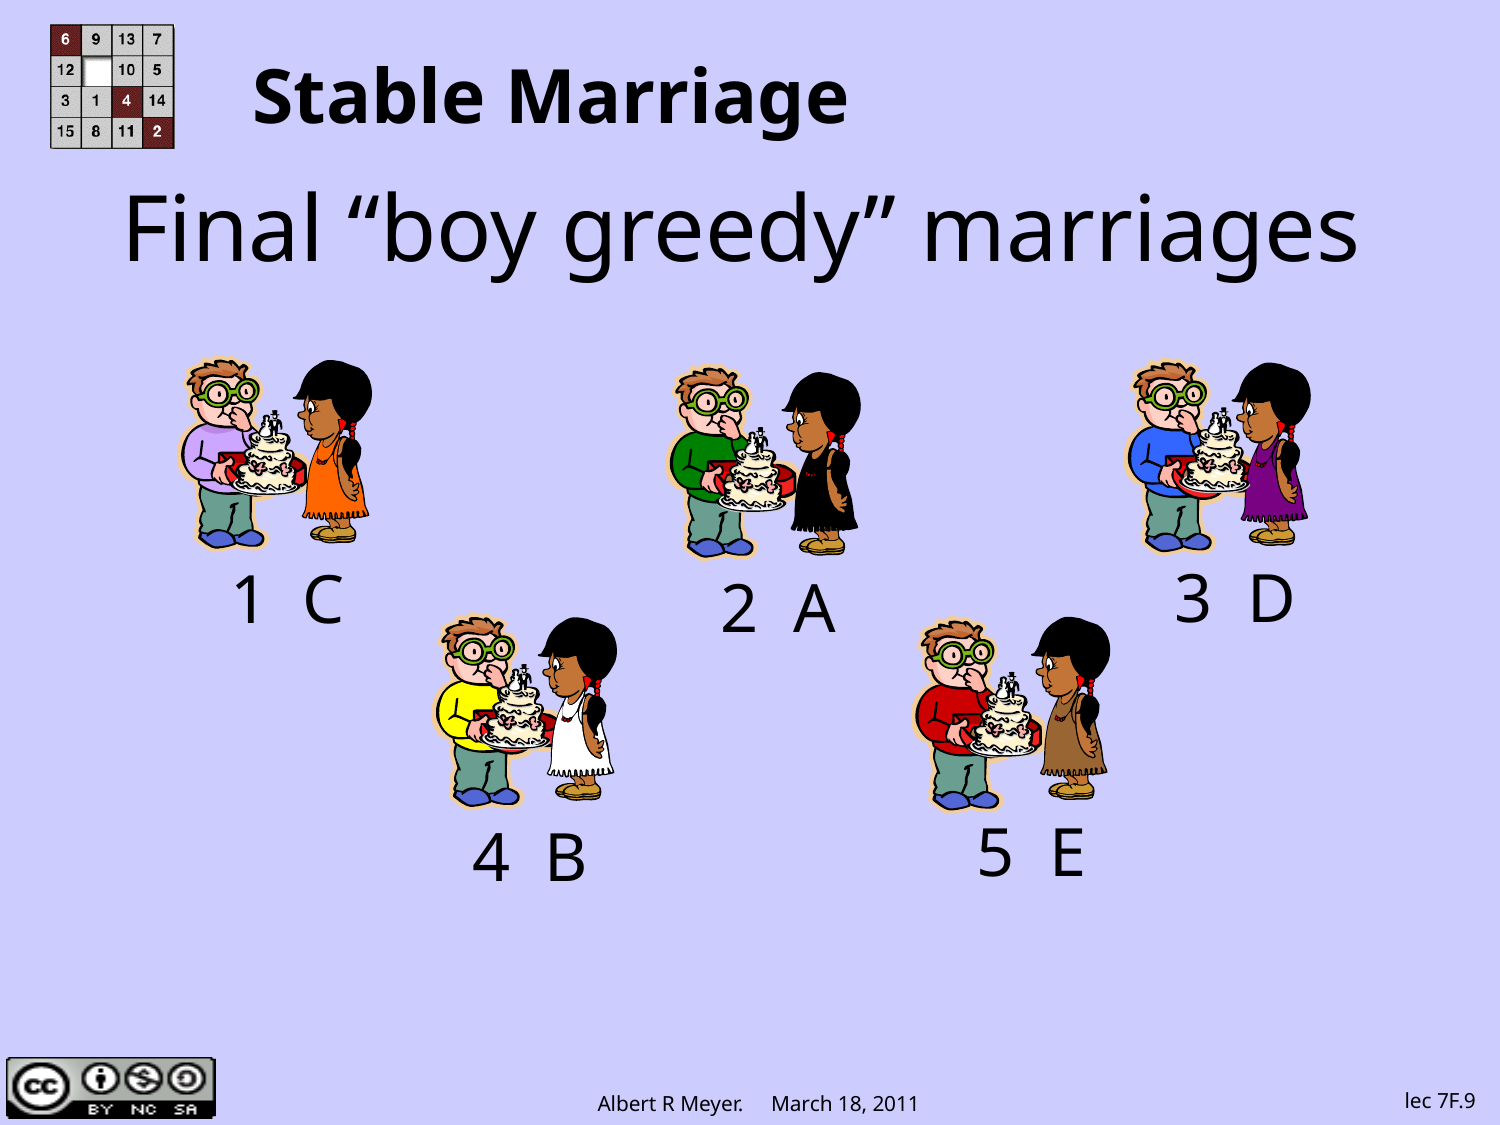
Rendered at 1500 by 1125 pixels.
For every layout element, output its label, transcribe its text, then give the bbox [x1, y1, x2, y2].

text_box 1 C [215, 552, 360, 645]
slide_number lec 7F.9 [1247, 1079, 1491, 1121]
picture [910, 612, 1115, 817]
text_box 5 E [961, 809, 1102, 898]
text_box 2 A [705, 564, 851, 653]
text_box 3 D [1159, 555, 1312, 644]
picture [6, 1057, 216, 1119]
picture [50, 24, 175, 149]
picture [176, 352, 377, 556]
text_box Final “boy greedy” marriages [104, 162, 1379, 288]
picture [1122, 354, 1316, 559]
text_box 4 B [457, 810, 604, 902]
picture [430, 609, 622, 813]
title Stable Marriage [237, 0, 1476, 188]
picture [664, 360, 866, 564]
